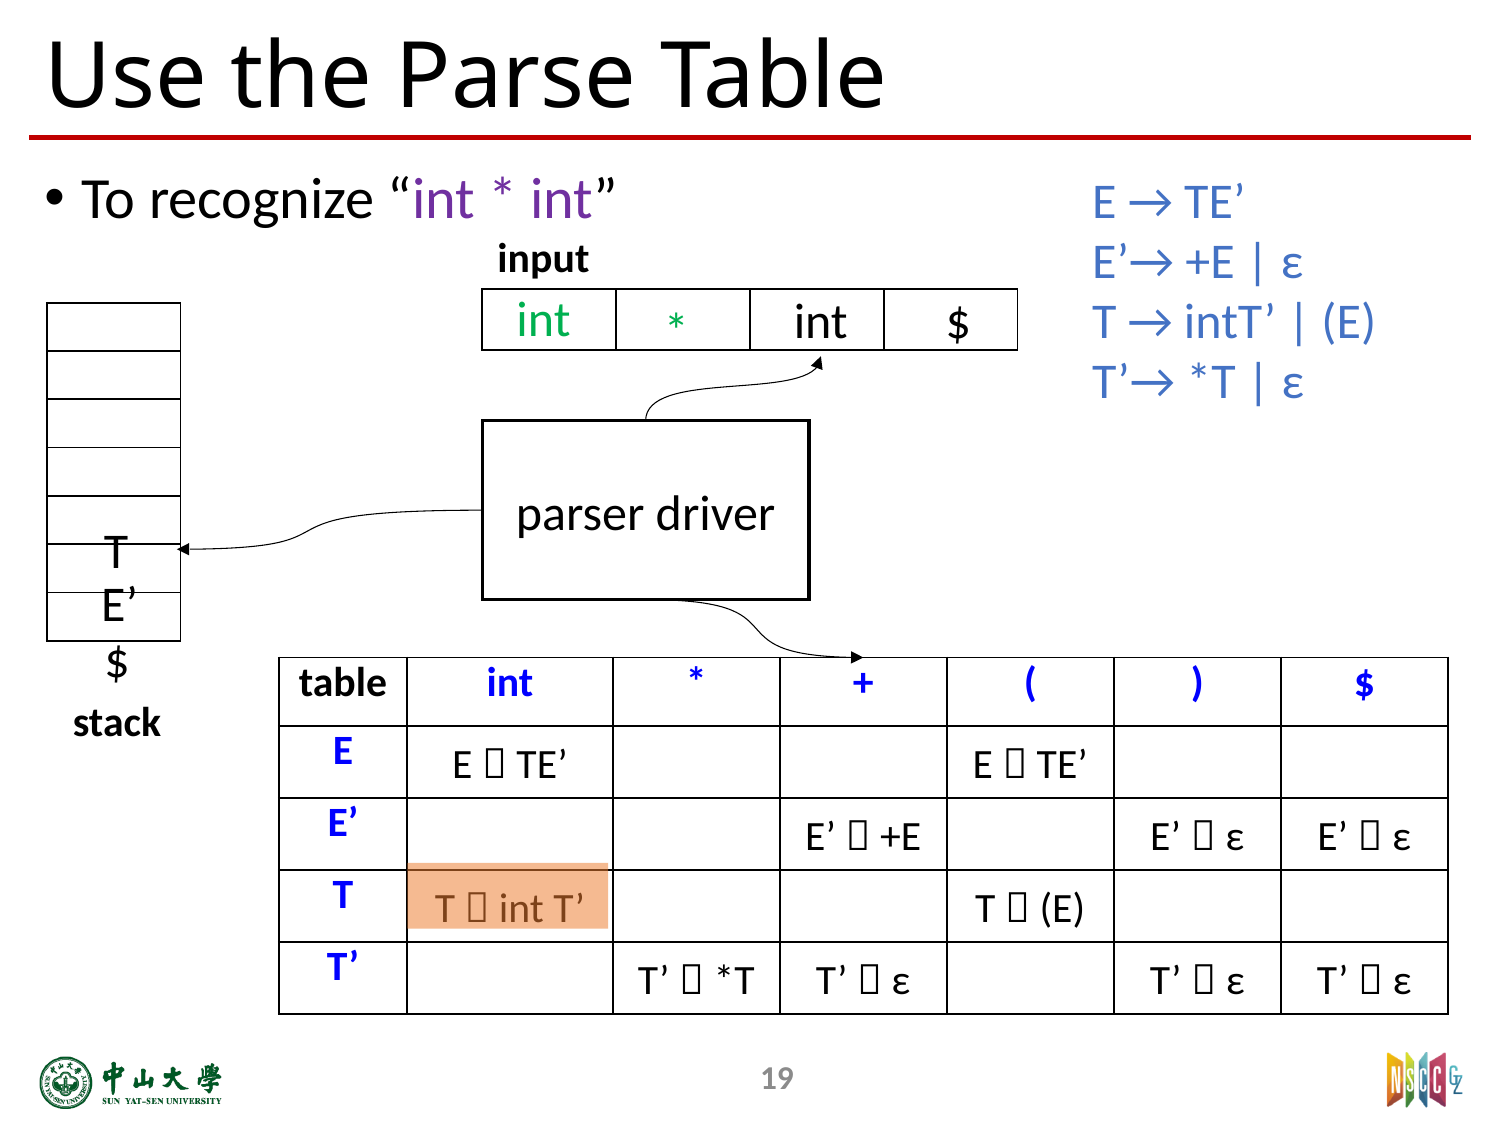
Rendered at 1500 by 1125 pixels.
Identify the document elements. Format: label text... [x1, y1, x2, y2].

table_cell [408, 943, 612, 1013]
table_cell [781, 727, 946, 797]
text_box [406, 862, 609, 930]
table_cell T  (E) [948, 871, 1113, 941]
table_cell [614, 799, 779, 869]
table_cell T’  *T [614, 943, 779, 1013]
table_cell [948, 799, 1113, 869]
table_cell E’ [280, 799, 406, 869]
table_header int [408, 658, 612, 725]
table_header ) [1115, 658, 1280, 725]
table_header [885, 290, 930, 349]
table_header * [614, 658, 725, 725]
table_header ( [948, 658, 1113, 725]
table_cell T’  ε [781, 943, 946, 1013]
table_header [863, 290, 883, 349]
table_cell [614, 871, 779, 941]
text_box T [88, 511, 143, 586]
table_header $ [1282, 658, 1447, 725]
picture [29, 1049, 231, 1118]
table_cell T  int T’ [408, 871, 612, 941]
table_cell [48, 352, 180, 398]
table_header table [280, 658, 406, 725]
table_header [483, 290, 501, 349]
table_header [751, 290, 779, 349]
table_cell [143, 545, 180, 592]
table_cell [614, 727, 779, 797]
table_header [586, 290, 615, 349]
table_cell [408, 799, 612, 869]
table_cell [48, 400, 180, 447]
text_box E’ [86, 564, 153, 640]
text_box int [501, 278, 586, 354]
table_cell T’  ε [1115, 943, 1280, 1013]
table_cell [48, 497, 180, 543]
table_cell E’  ε [1282, 799, 1447, 869]
table_cell E [280, 727, 406, 797]
table_cell [1282, 871, 1447, 941]
text_box stack [58, 687, 177, 753]
text_box * [648, 291, 704, 366]
table_cell T’  ε [1282, 943, 1447, 1013]
table_cell T’ [280, 943, 406, 1013]
picture [1376, 1042, 1471, 1116]
text_box $ [930, 281, 986, 357]
text_box int [779, 281, 863, 357]
table_cell [1282, 727, 1447, 797]
table_cell [1115, 727, 1280, 797]
table_cell [948, 943, 1113, 1013]
title Use the Parse Table [29, 19, 1471, 138]
text_box parser driver [481, 420, 810, 601]
text_box $ [89, 640, 145, 695]
text_box E → TE’ E’→ +E | ε T → intT’ | (E) T’→ *T | ε [1077, 160, 1392, 416]
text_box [725, 519, 784, 738]
table_cell [153, 593, 180, 640]
table_cell [48, 448, 180, 495]
text_box input [482, 223, 605, 289]
table_cell [1115, 871, 1280, 941]
table_header [48, 304, 180, 350]
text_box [701, 301, 765, 477]
slide_number 19 [608, 1045, 946, 1106]
table_cell [48, 545, 88, 592]
table_cell E’  +E [781, 799, 946, 869]
table_cell [781, 871, 946, 941]
table_cell T [280, 871, 406, 941]
table_cell E  TE’ [948, 727, 1113, 797]
table_header [986, 290, 1017, 349]
table_cell E’  ε [1115, 799, 1280, 869]
table_header [617, 290, 749, 349]
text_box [176, 510, 483, 550]
list To recognize “int * int” [29, 160, 1471, 1014]
table_header + [784, 658, 946, 725]
table_cell [48, 593, 86, 640]
table_cell E  TE’ [408, 727, 612, 797]
